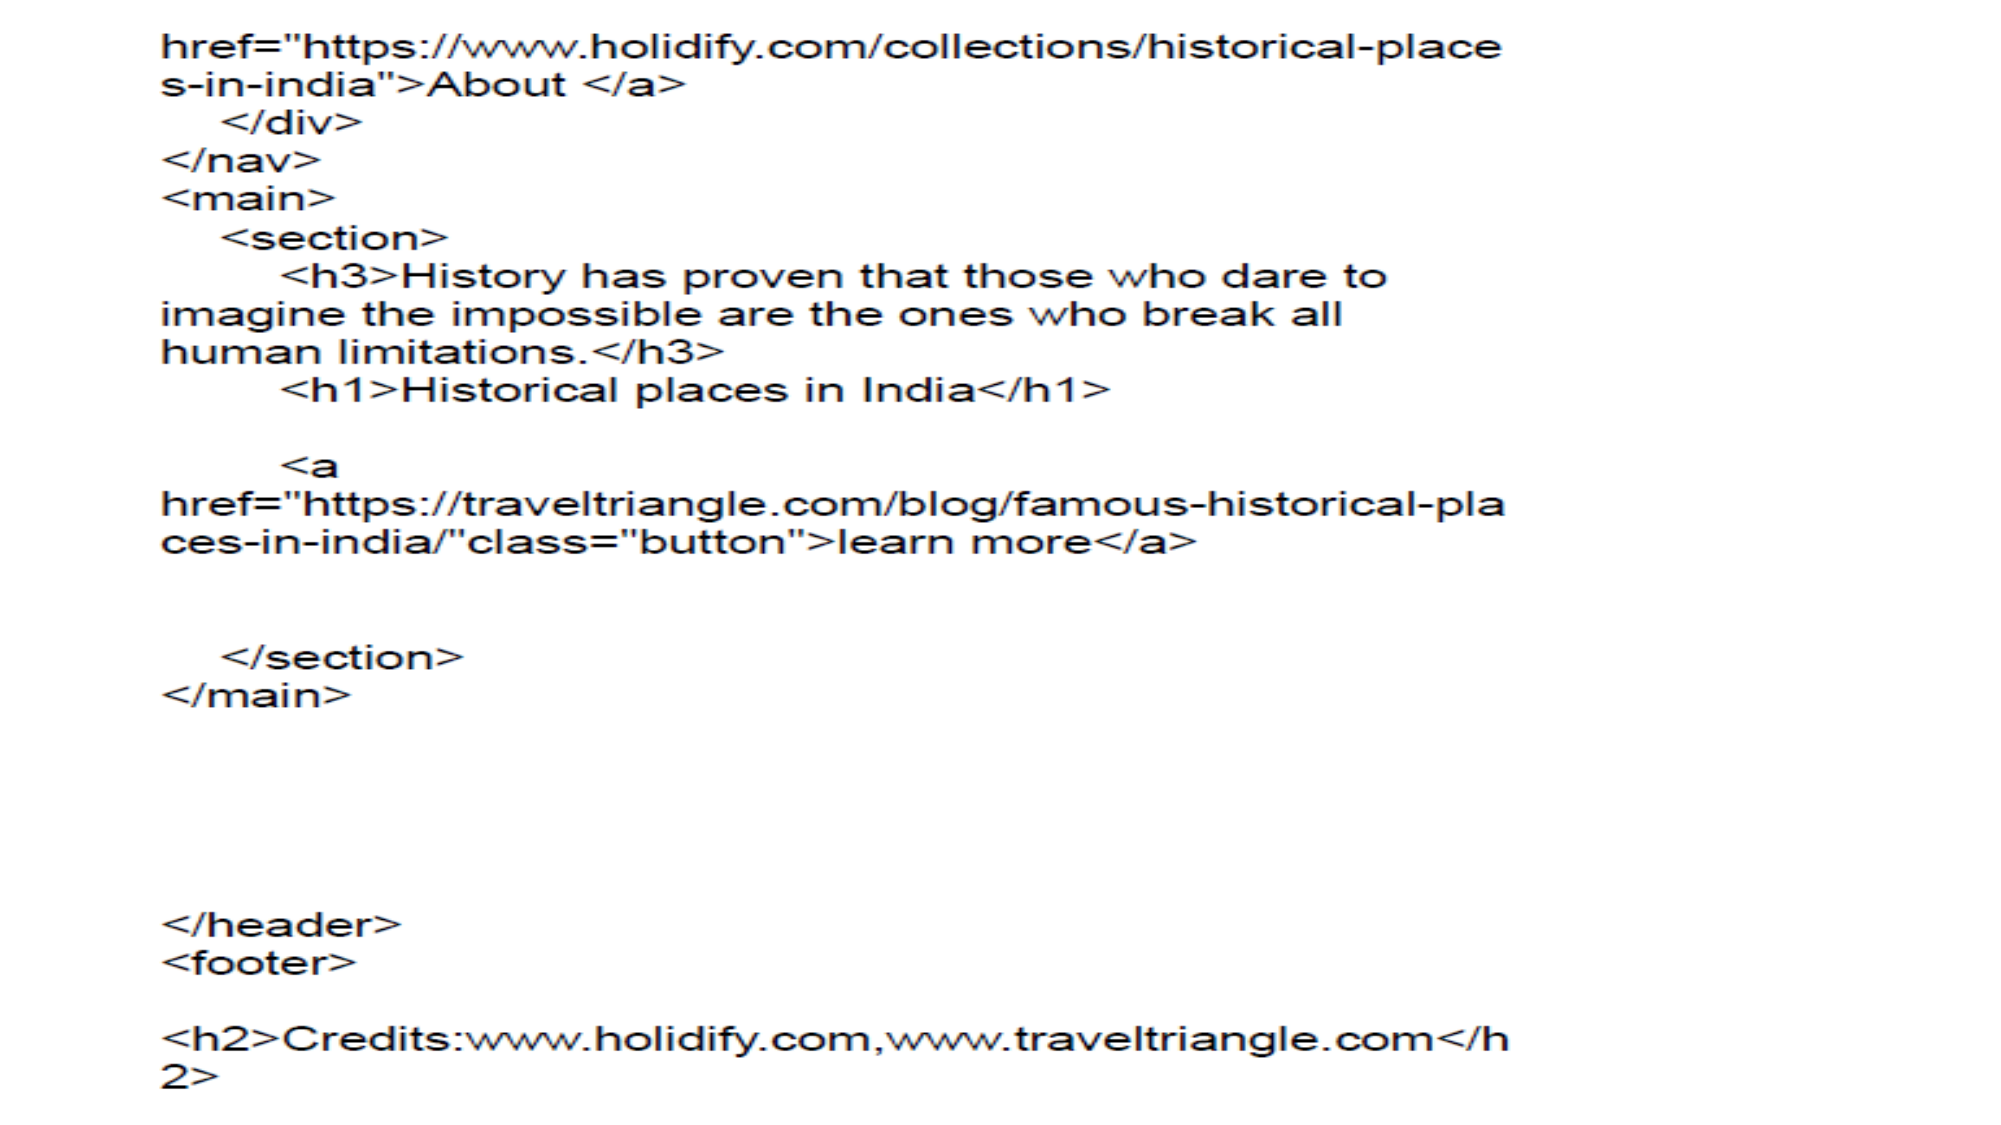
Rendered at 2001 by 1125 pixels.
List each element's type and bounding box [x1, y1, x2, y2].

picture [158, 29, 1516, 1094]
